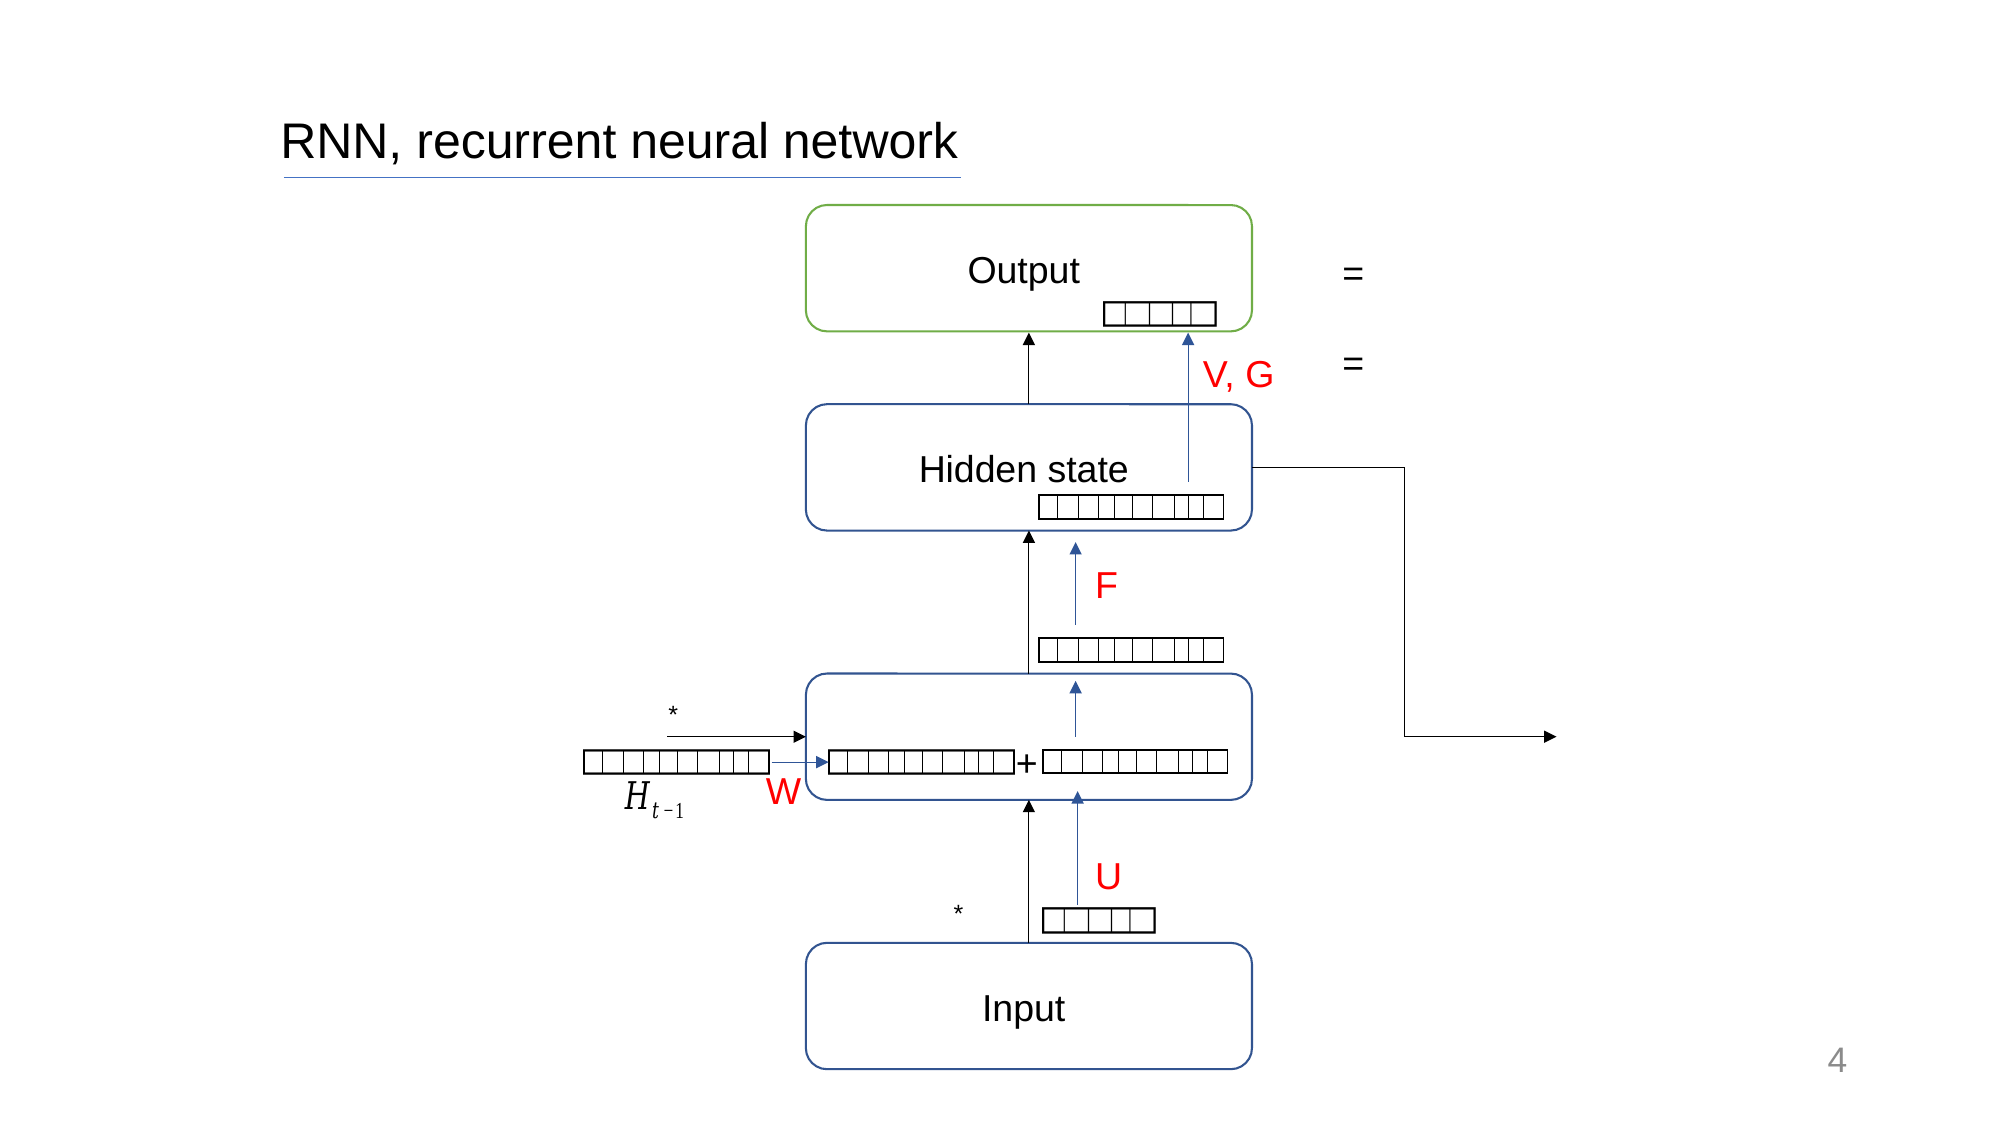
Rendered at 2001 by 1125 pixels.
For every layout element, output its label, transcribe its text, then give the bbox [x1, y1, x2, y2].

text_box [1251, 467, 1557, 737]
text_box RNN, recurrent neural network [265, 101, 1324, 176]
text_box V, G [1189, 342, 1374, 403]
picture [1037, 635, 1224, 665]
text_box U [1080, 844, 1179, 904]
picture [828, 747, 1015, 776]
slide_number 4 [1412, 1013, 1863, 1103]
picture [1041, 906, 1157, 935]
text_box F [1080, 554, 1179, 614]
picture [1041, 747, 1228, 776]
picture [583, 747, 770, 776]
text_box [804, 672, 1254, 801]
text_box W [751, 759, 850, 820]
picture [1037, 492, 1224, 522]
picture [1103, 300, 1218, 329]
text_box + [1001, 731, 1036, 791]
